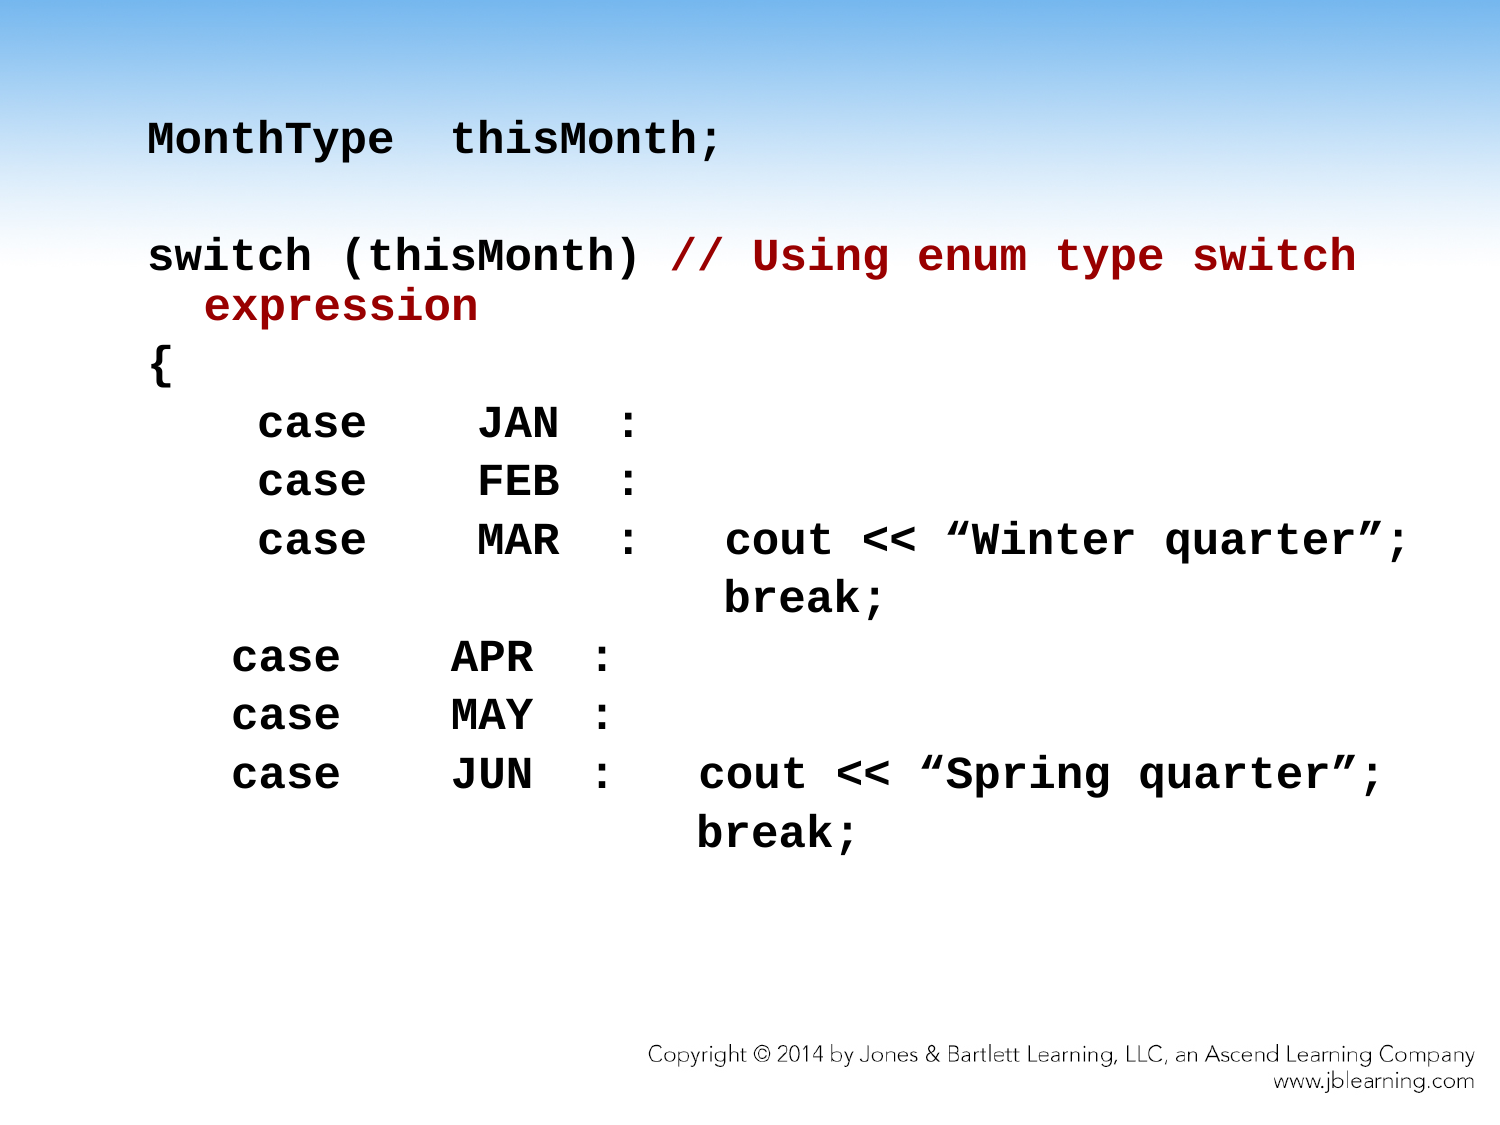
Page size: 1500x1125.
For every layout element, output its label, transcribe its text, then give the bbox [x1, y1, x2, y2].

picture [0, 0, 1500, 1125]
list MonthType thisMonth; switch (thisMonth) // Using enum type switch expression { case JAN : case FEB : case MAR : cout << “Winter quarter”; break; case APR : case MAY : case JUN : cout << “Spring quarter”; break; [132, 106, 1442, 1110]
